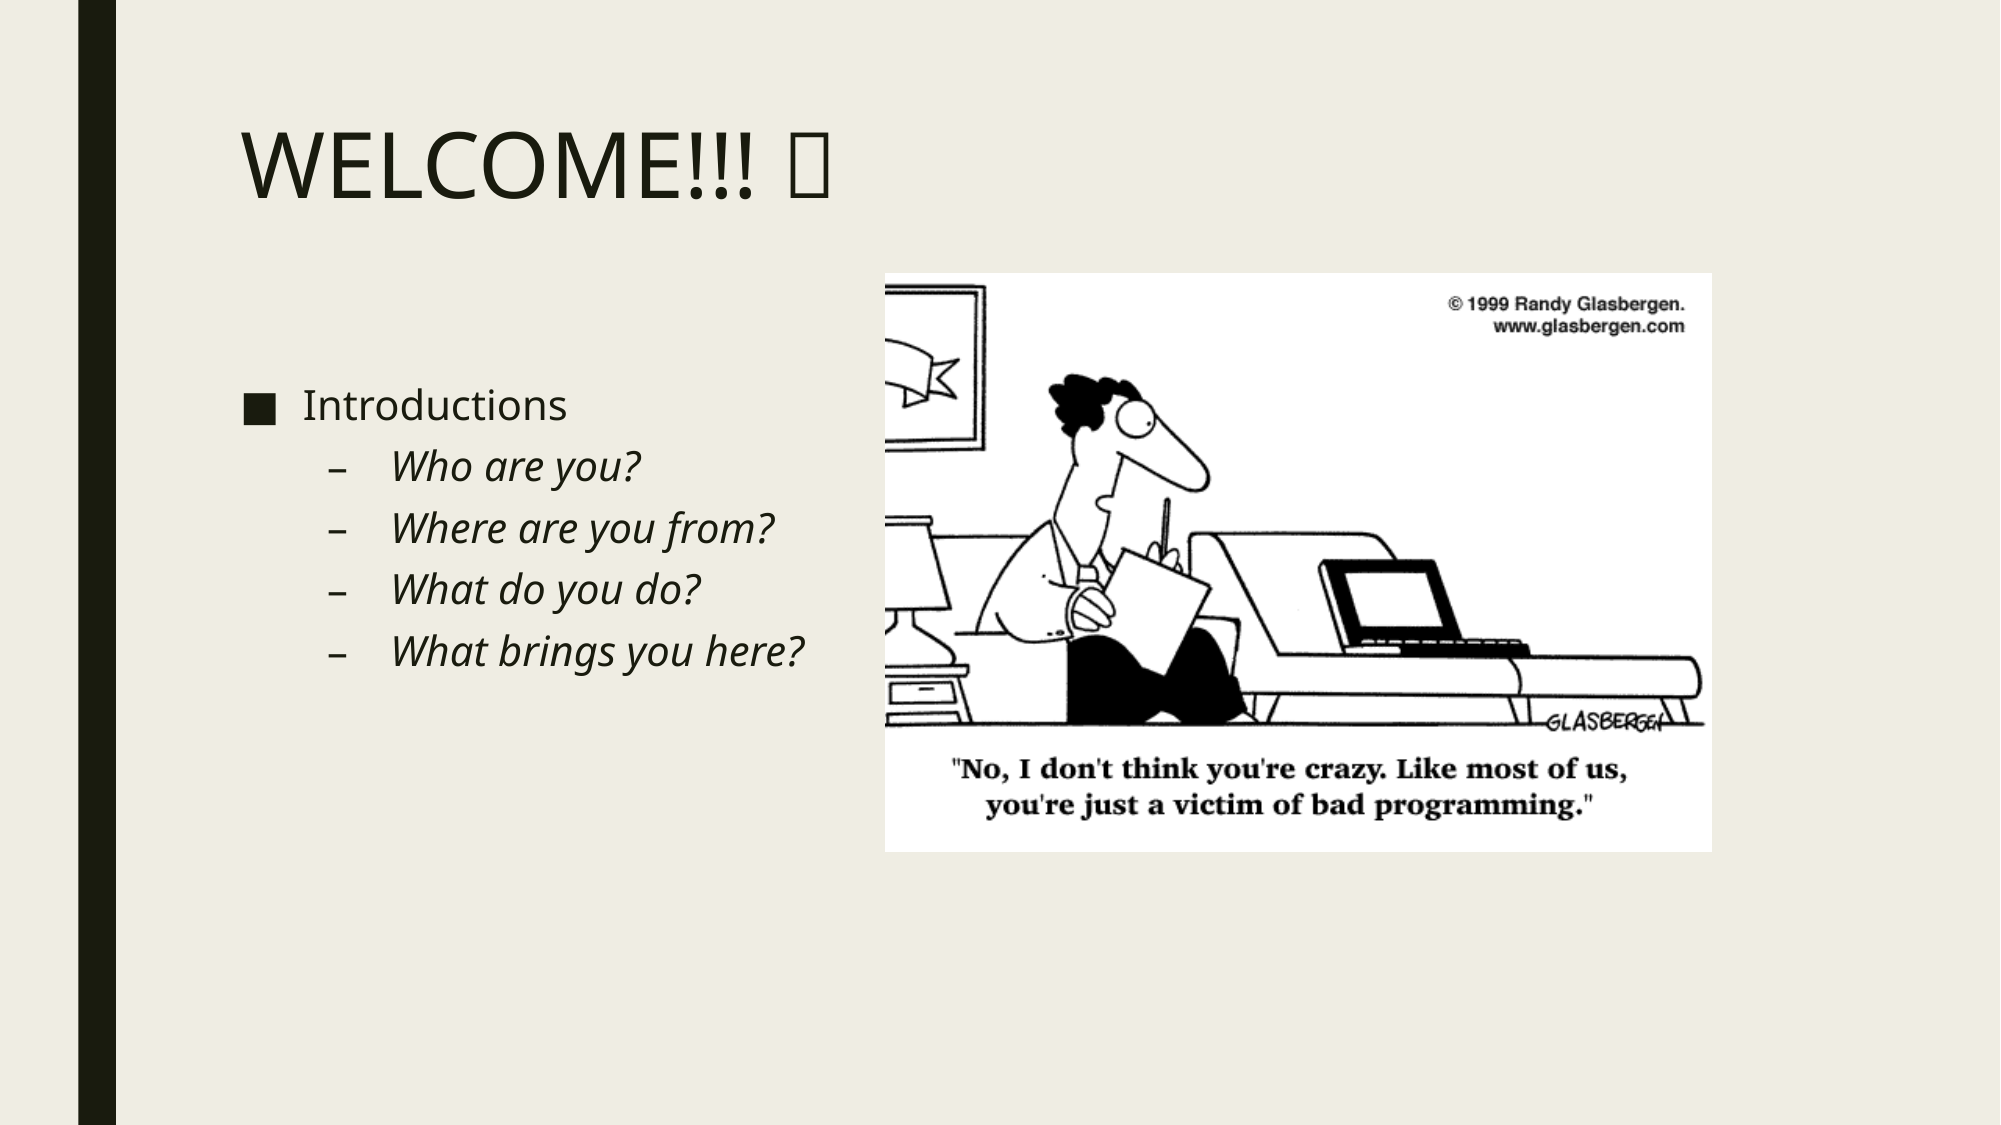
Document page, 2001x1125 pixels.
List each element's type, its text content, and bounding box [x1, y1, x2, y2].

list Introductions Who are you? Where are you from? What do you do? What brings you here? [225, 375, 1800, 963]
picture [885, 273, 1712, 852]
title WELCOME!!!  [225, 112, 1800, 357]
